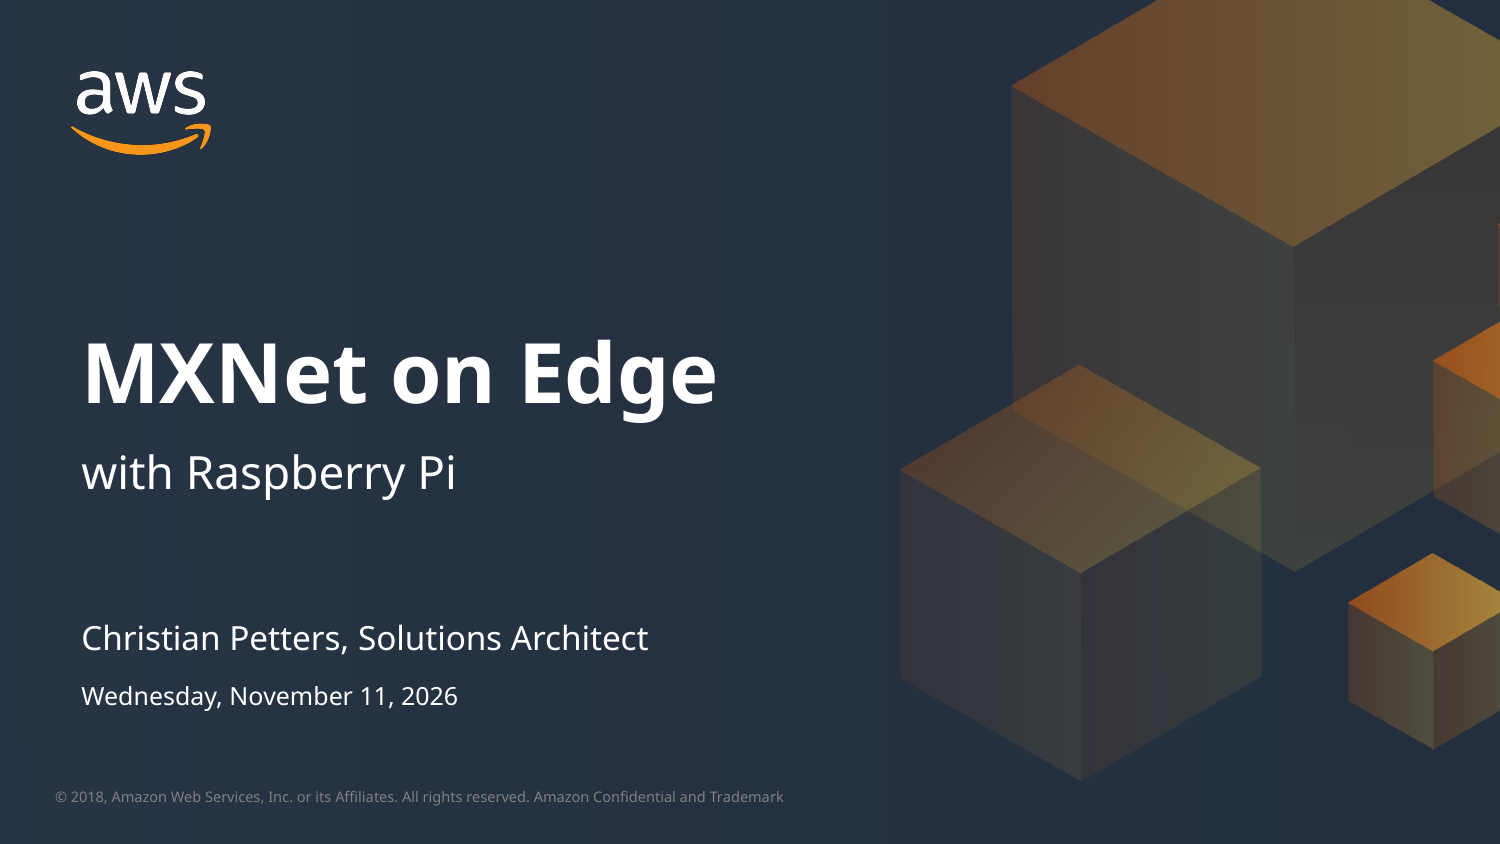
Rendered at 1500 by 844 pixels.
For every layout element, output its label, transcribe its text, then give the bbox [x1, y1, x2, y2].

list Christian Petters, Solutions Architect [66, 610, 671, 672]
picture [0, 0, 1500, 844]
list with Raspberry Pi [66, 436, 1058, 563]
list Saturday, July 28, 2018 [66, 672, 671, 734]
list MXNet on Edge [66, 313, 1268, 436]
